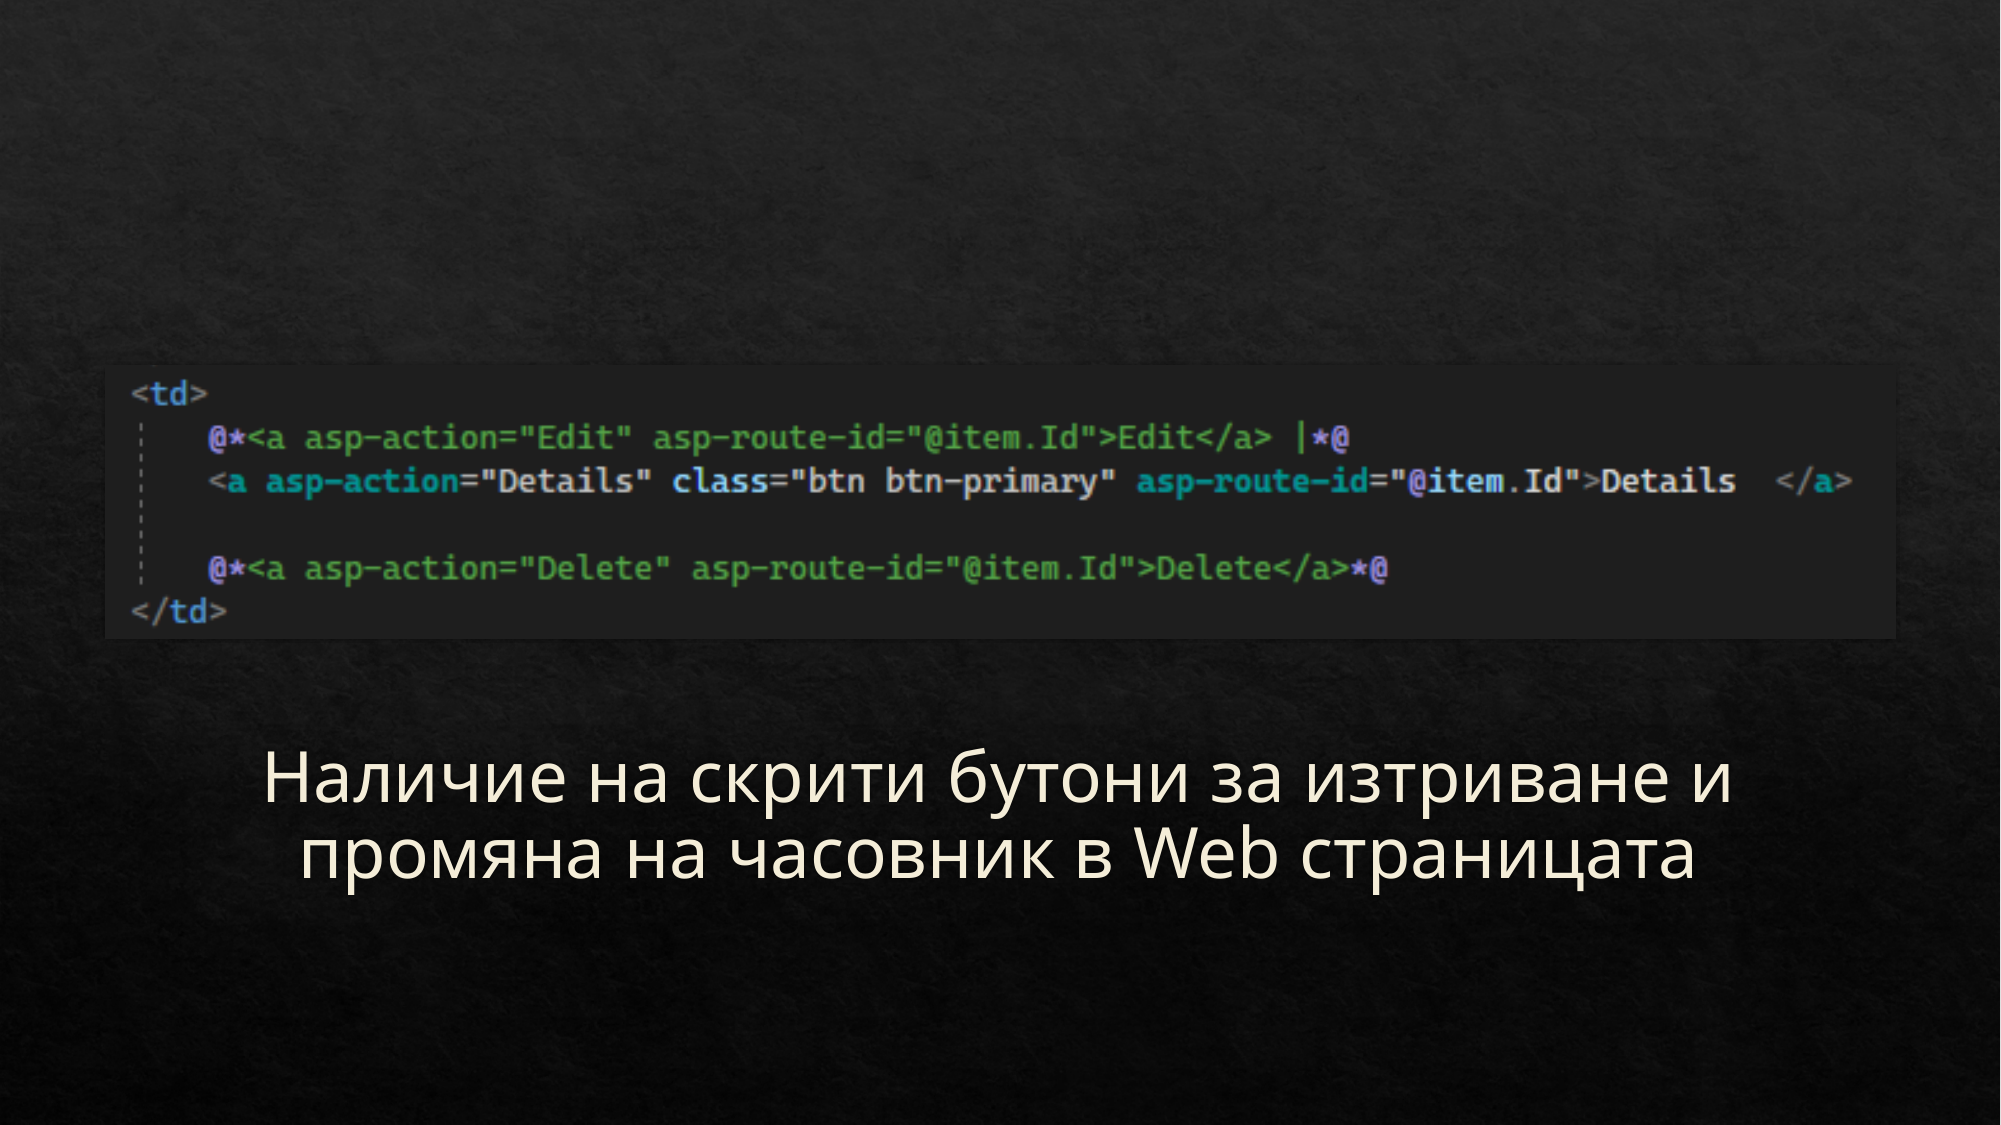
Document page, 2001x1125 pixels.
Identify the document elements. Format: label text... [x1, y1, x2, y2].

title Наличие на скрити бутони за изтриване и промяна на часовник в Web страницата [224, 722, 1774, 902]
text_box [0, 0, 2000, 1125]
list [105, 365, 1896, 639]
